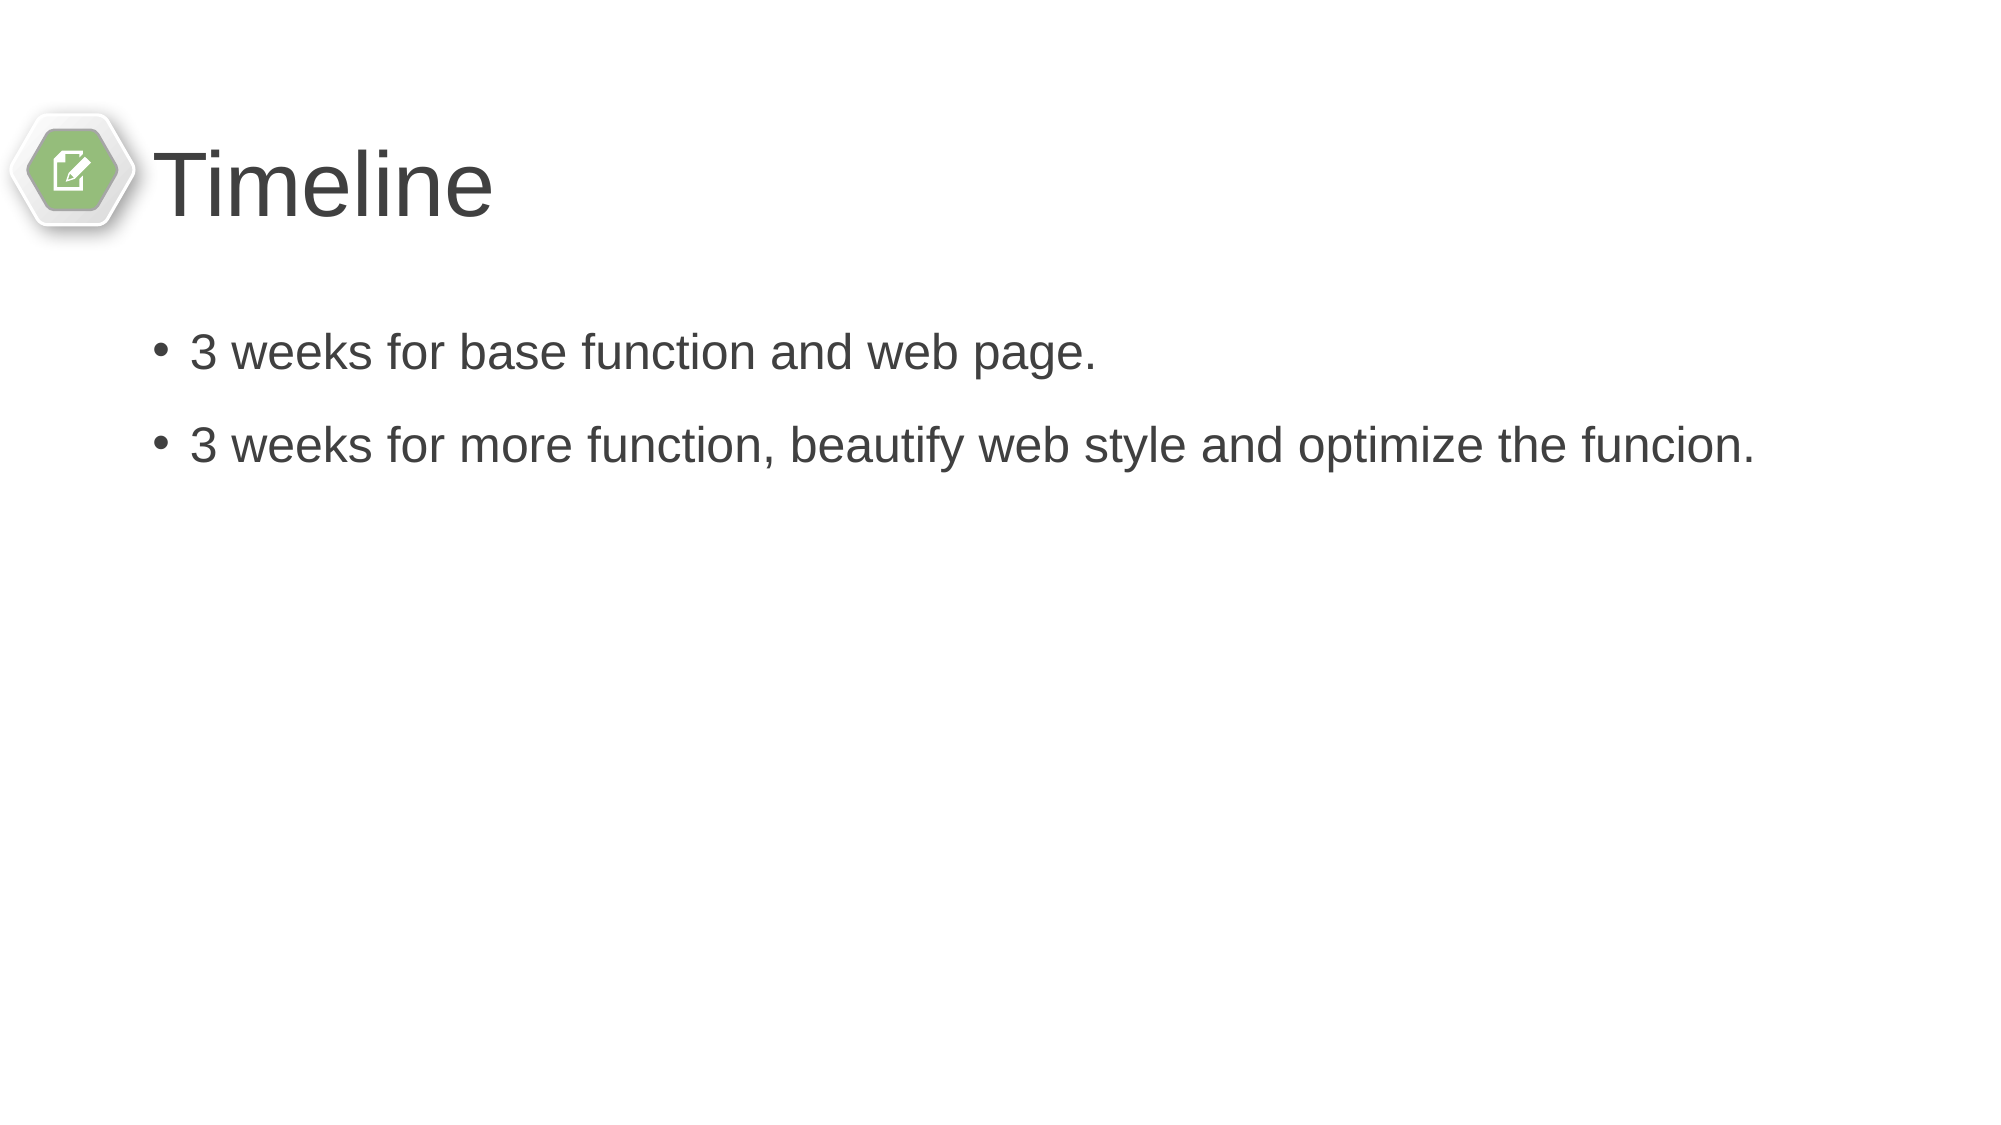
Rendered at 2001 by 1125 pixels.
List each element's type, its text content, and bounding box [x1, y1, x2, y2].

title Timeline [137, 59, 1863, 278]
list 3 weeks for base function and web page. 3 weeks for more function, beautify web style and optimize the funcion. [137, 299, 1863, 1014]
